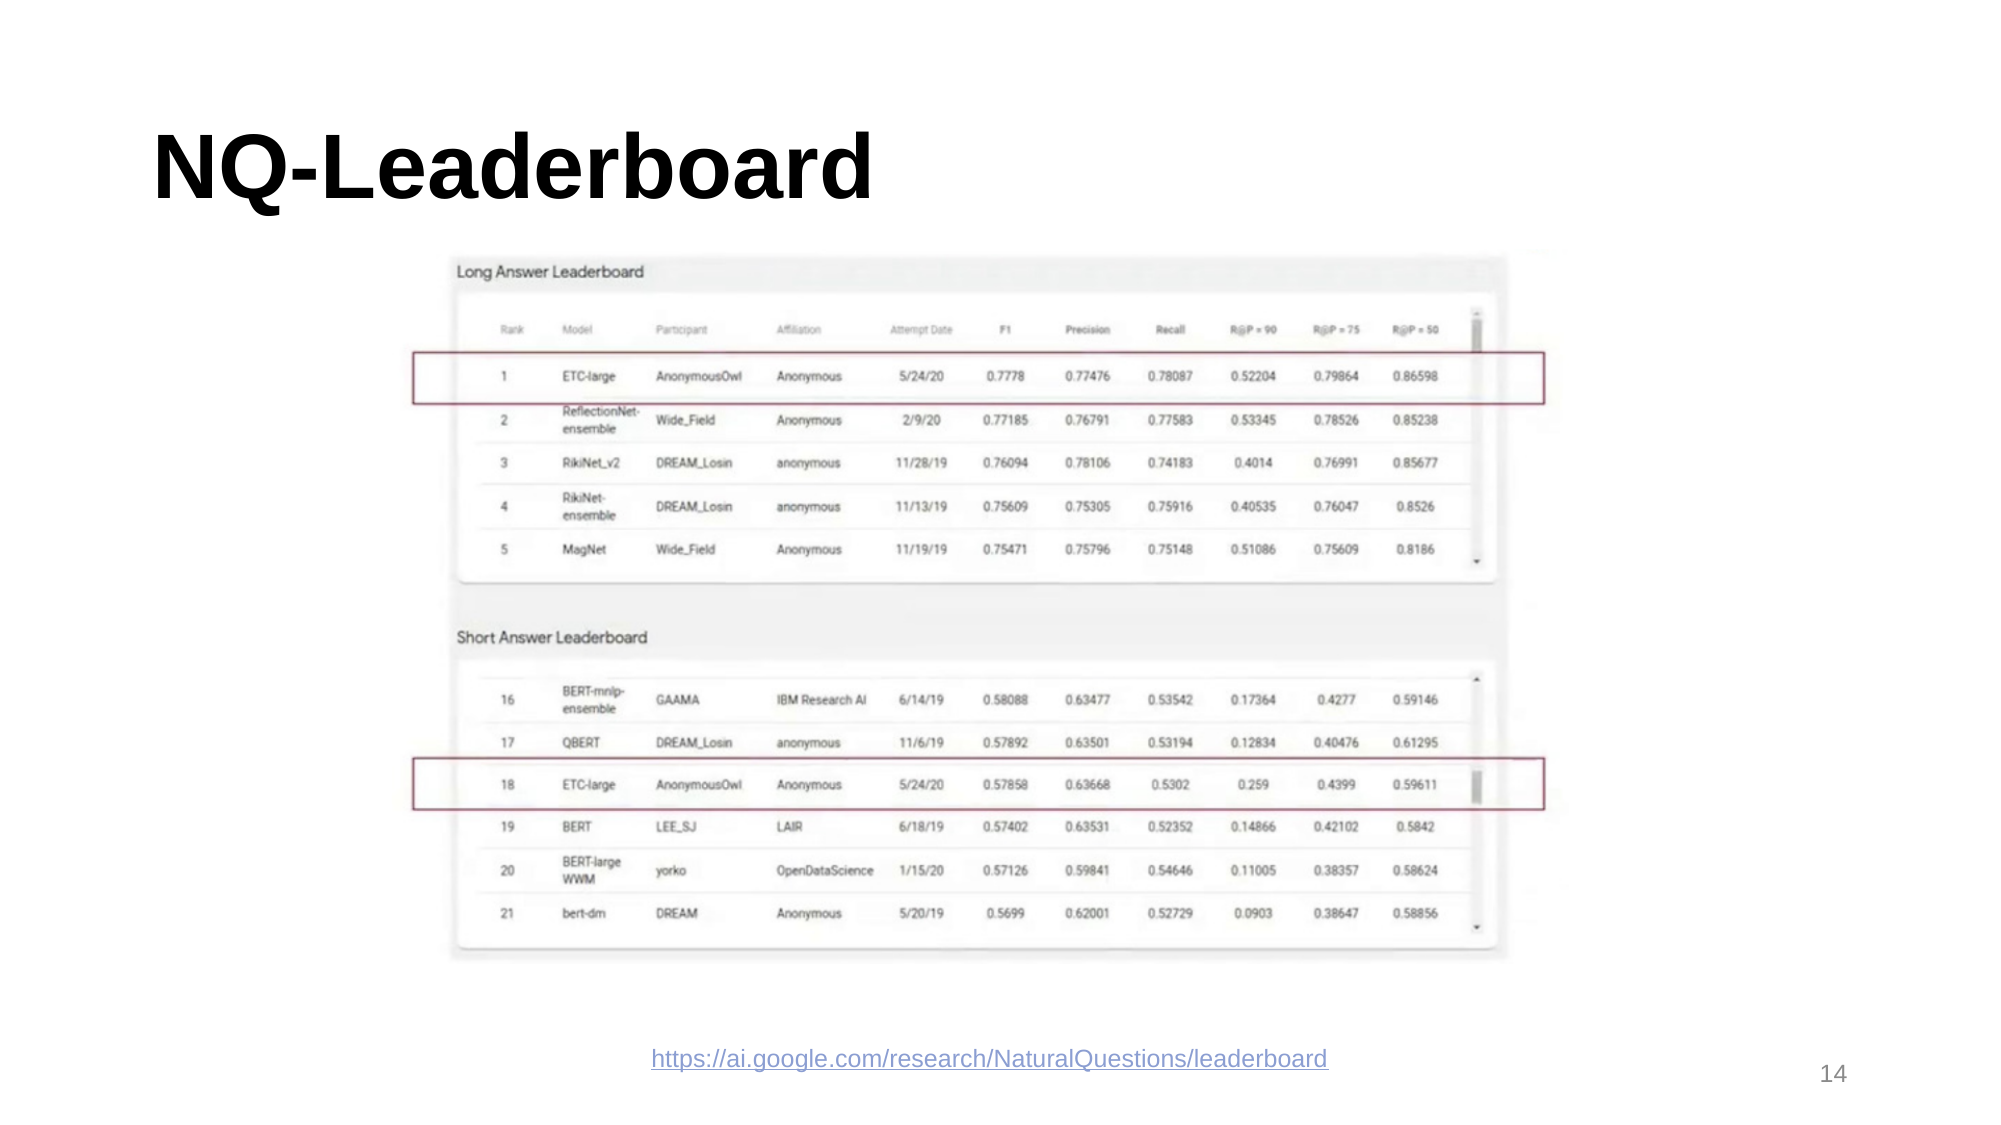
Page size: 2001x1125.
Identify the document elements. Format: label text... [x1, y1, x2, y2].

title NQ-Leaderboard [137, 59, 1863, 278]
slide_number 14 [1413, 1042, 1863, 1103]
footer https://ai.google.com/research/NaturalQuestions/leaderboard [568, 1042, 1413, 1103]
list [388, 249, 1569, 964]
